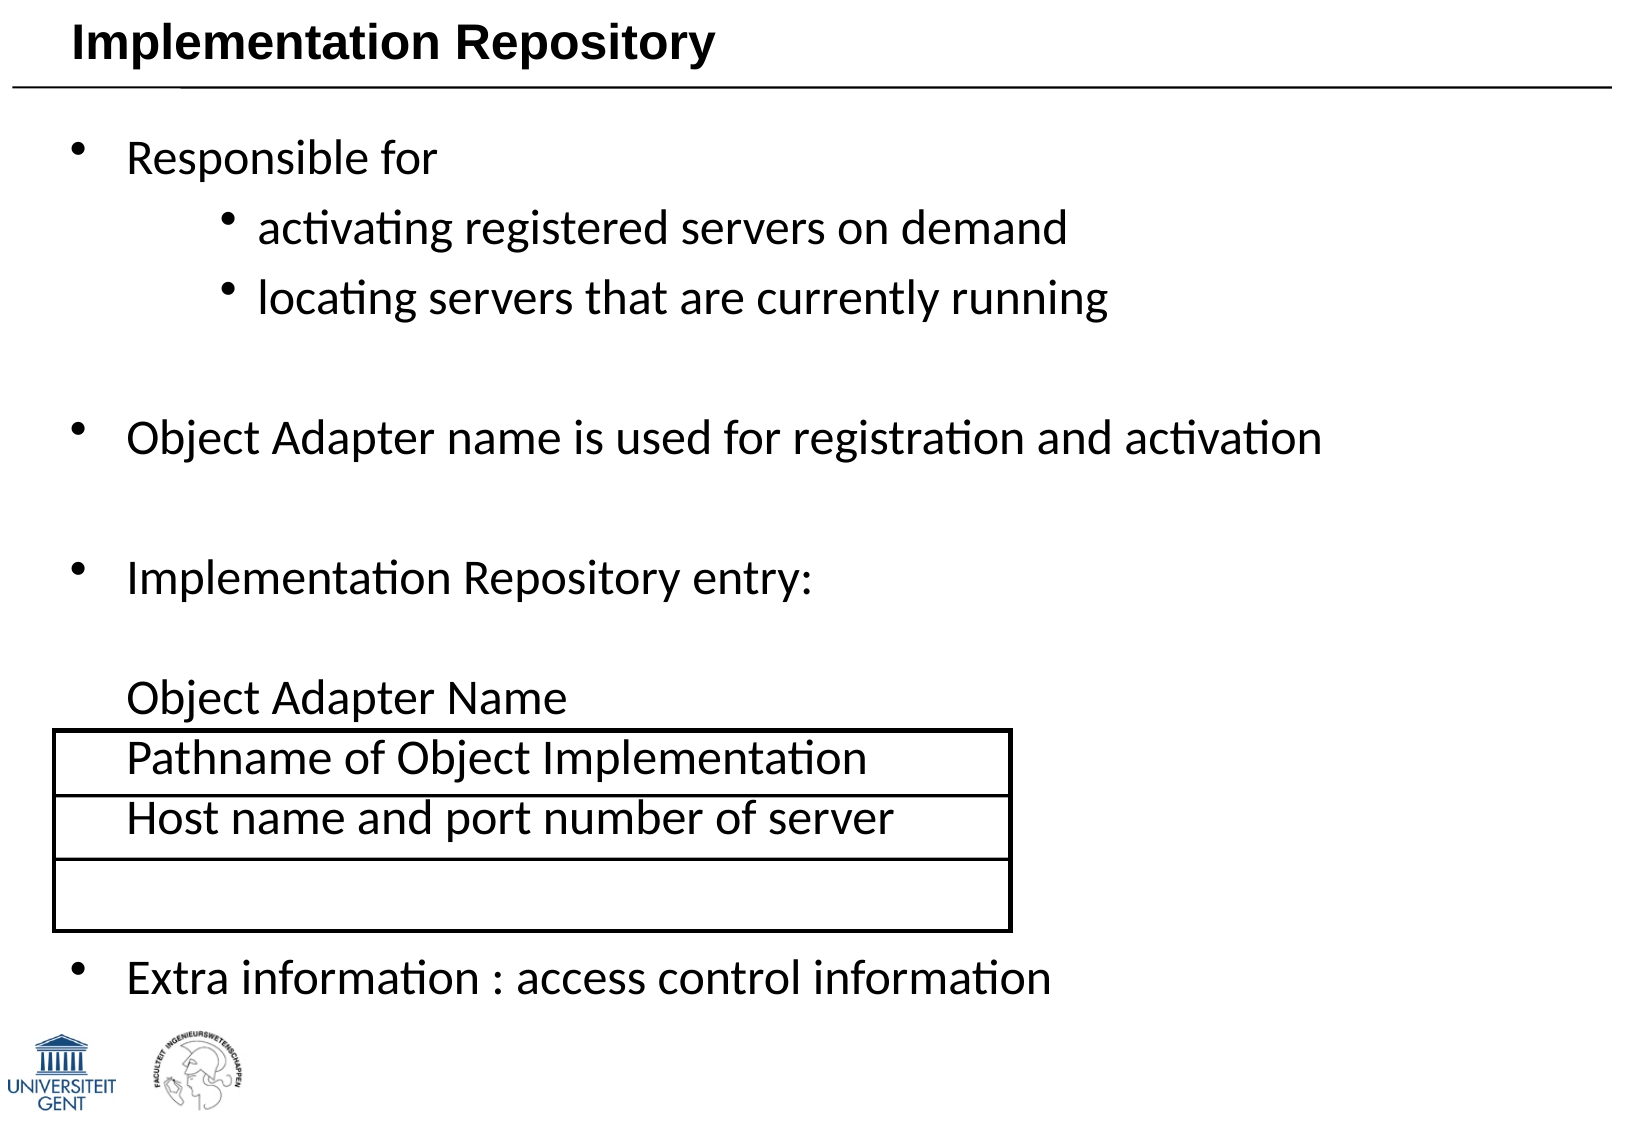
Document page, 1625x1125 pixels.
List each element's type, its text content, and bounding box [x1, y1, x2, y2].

title Implementation Repository [56, 0, 1013, 79]
picture [144, 1027, 251, 1115]
list Responsible for activating registered servers on demand locating servers that are currently running Object Adapter name is used for registration and activation Implementation Repository entry: Object Adapter Name Pathname of Object Implementation Host name and port number of server Extra information : access control information [54, 116, 1340, 921]
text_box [53, 730, 1011, 932]
picture [8, 1034, 116, 1111]
